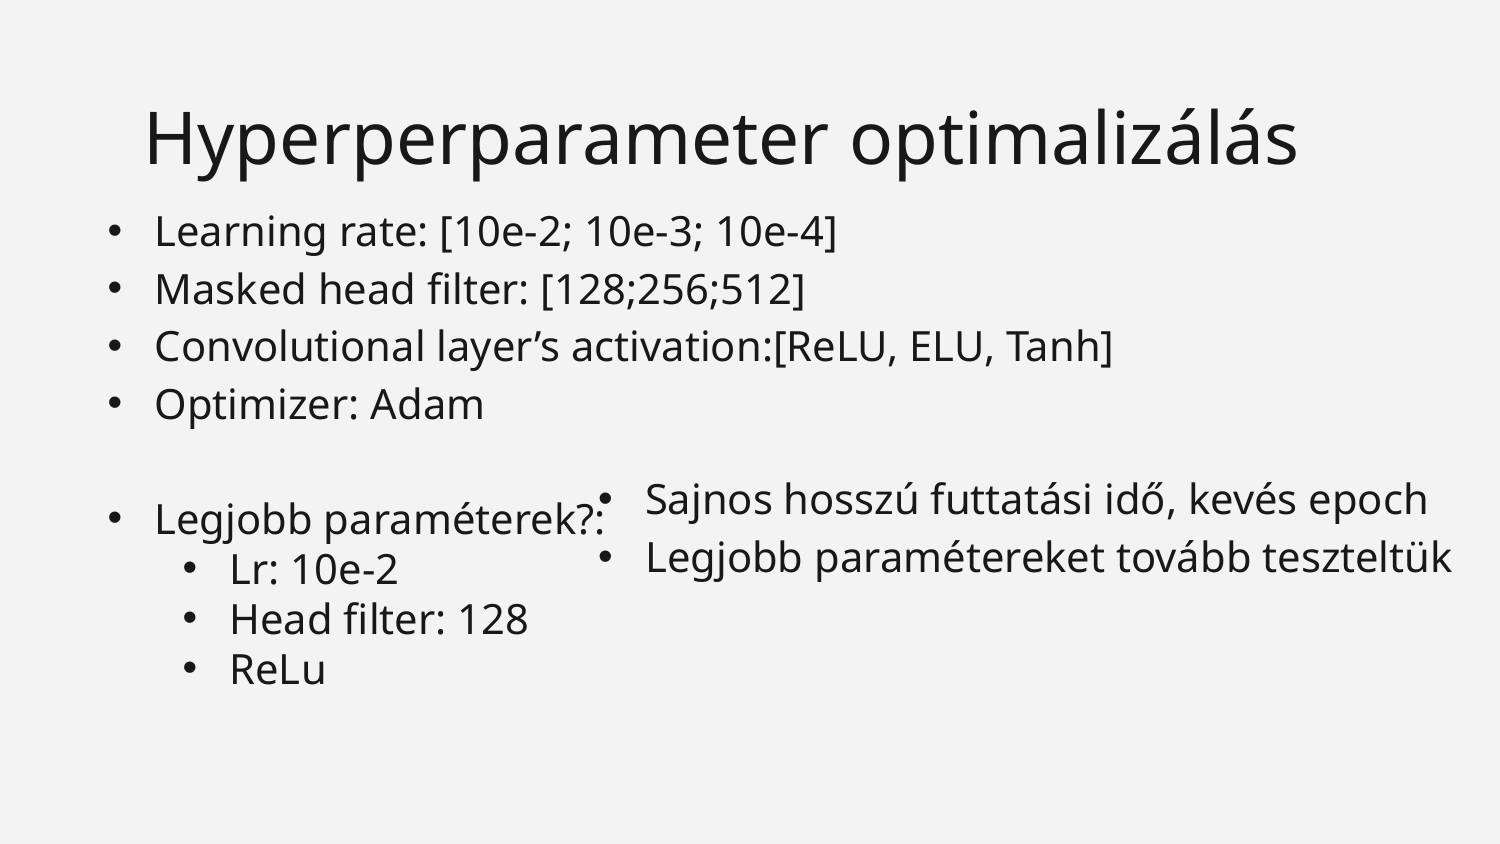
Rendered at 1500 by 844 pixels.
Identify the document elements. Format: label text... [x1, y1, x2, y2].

subtitle Learning rate: [10e-2; 10e-3; 10e-4] Masked head filter: [128;256;512] Convolutional layer’s activation:[ReLU, ELU, Tanh] Optimizer: Adam Legjobb paraméterek?: Lr: 10e-2 Head filter: 128 ReLu [92, 182, 1290, 704]
title Hyperperparameter optimalizálás [128, 76, 1393, 171]
text_box Sajnos hosszú futtatási idő, kevés epoch Legjobb paramétereket tovább teszteltük [583, 400, 1500, 844]
